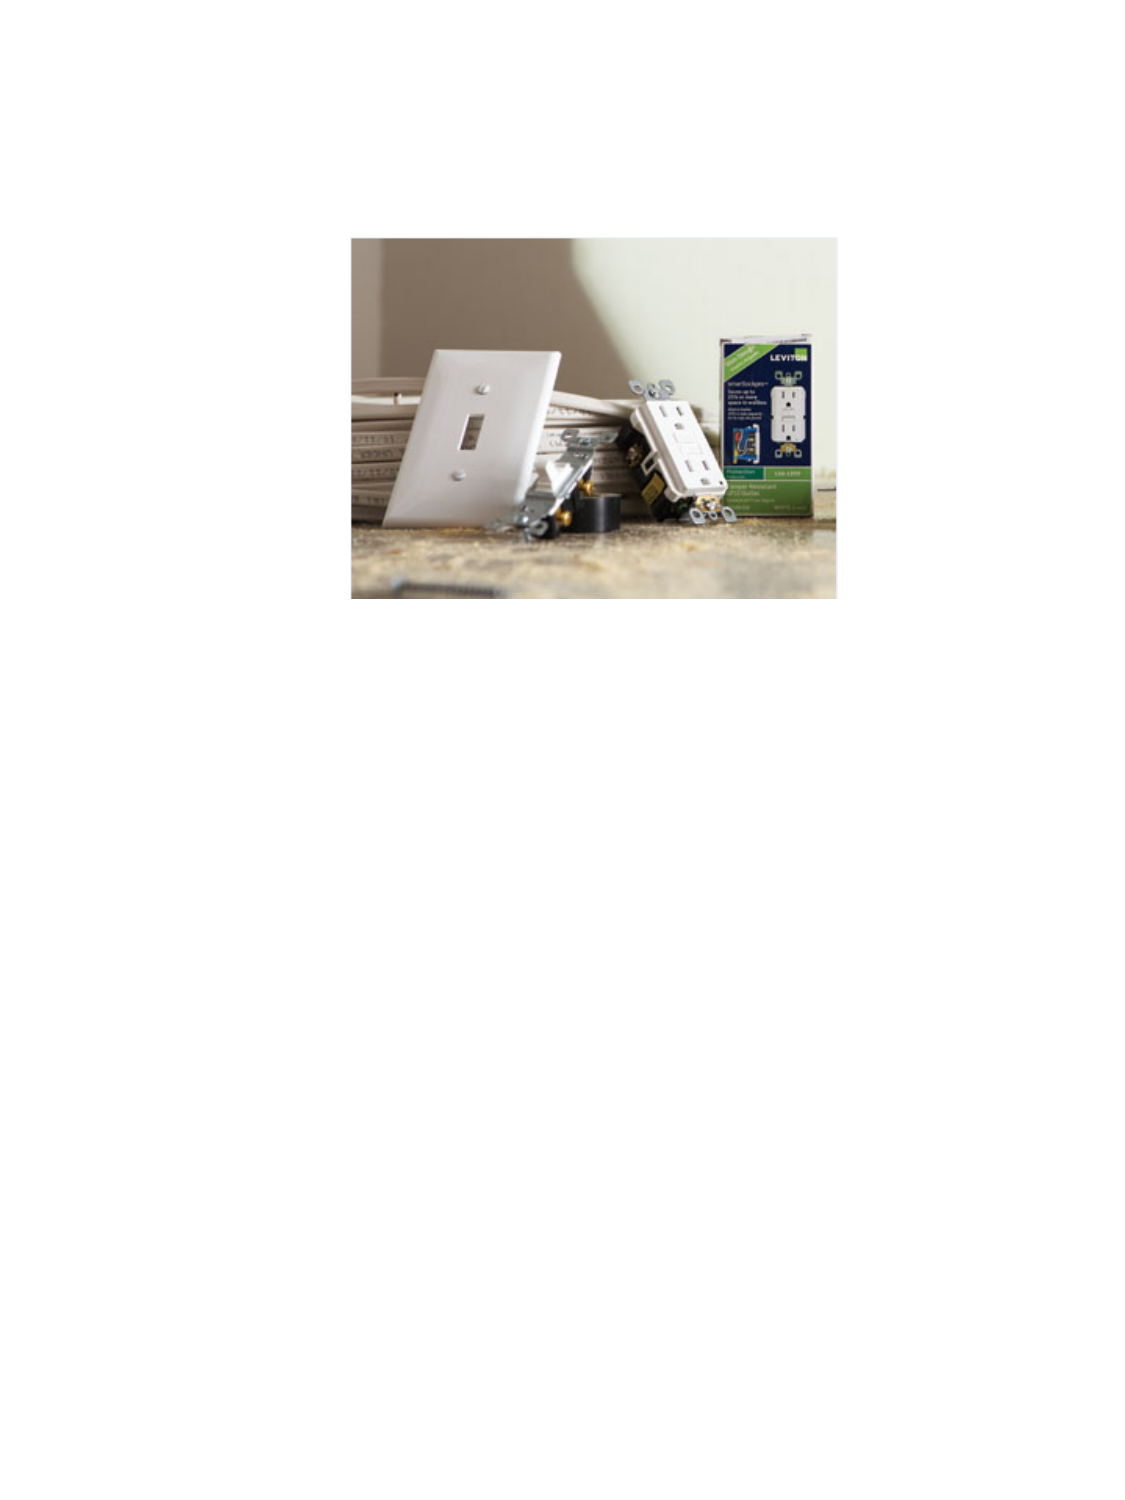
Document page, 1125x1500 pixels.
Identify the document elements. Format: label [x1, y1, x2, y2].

picture [349, 237, 838, 599]
